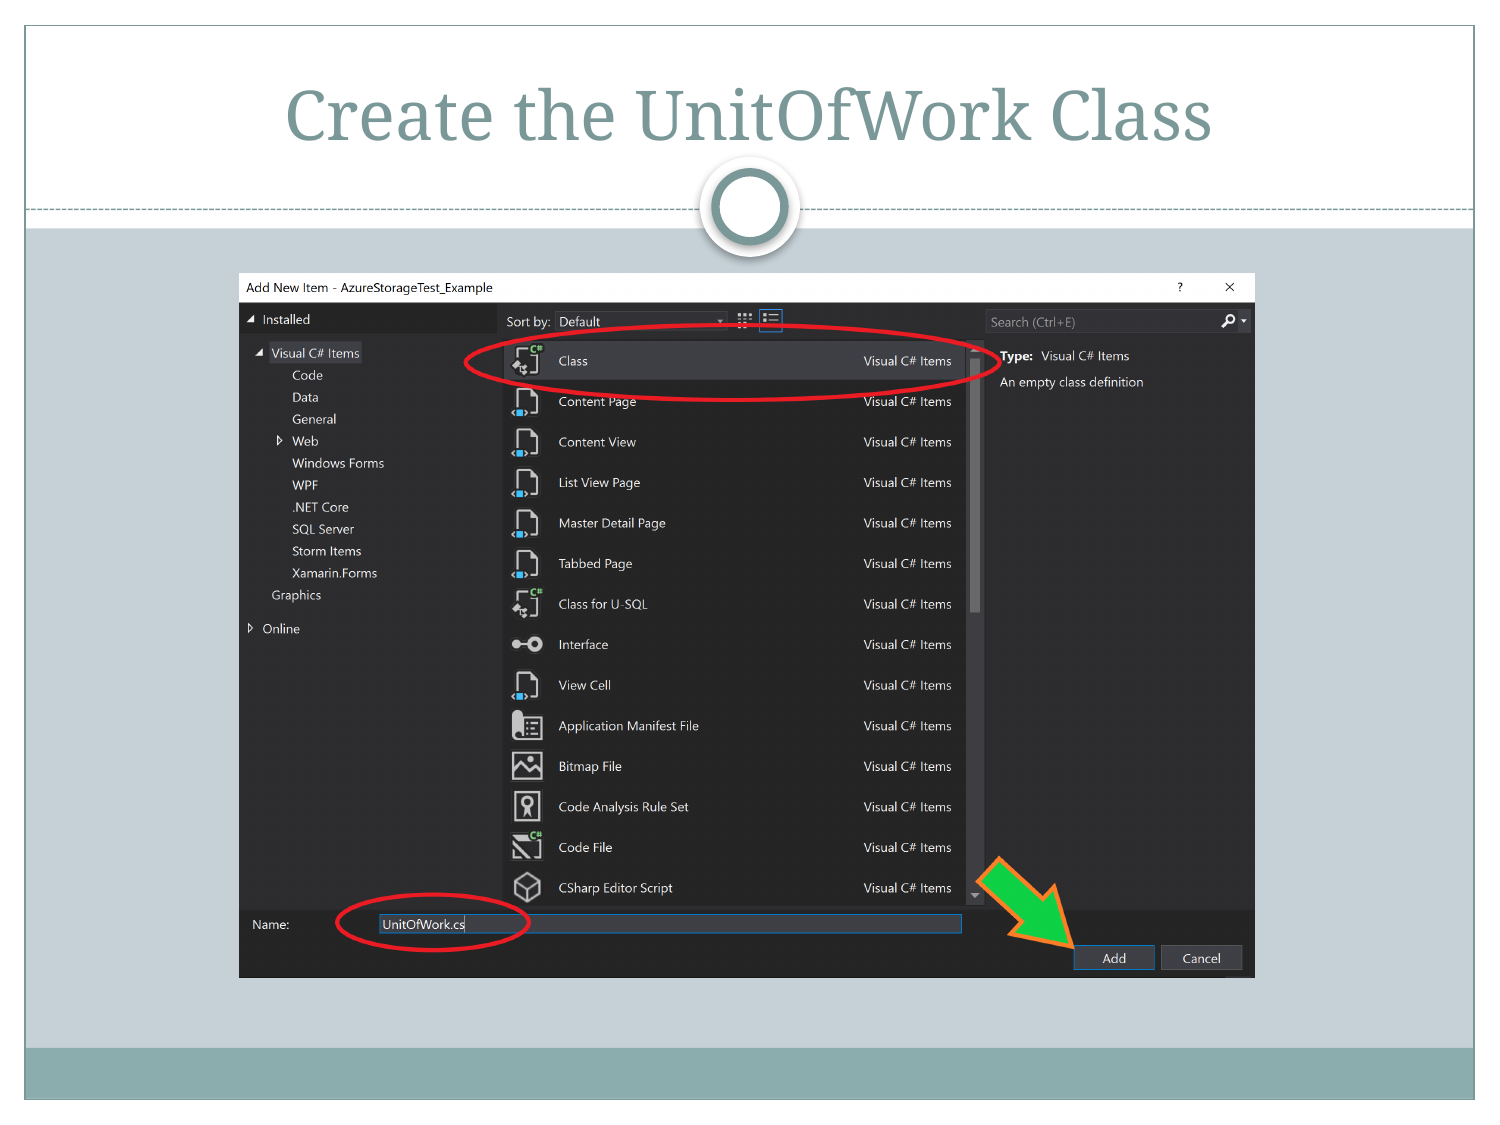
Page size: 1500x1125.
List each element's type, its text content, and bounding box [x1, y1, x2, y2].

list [239, 273, 1255, 978]
title Create the UnitOfWork Class [49, 37, 1450, 162]
